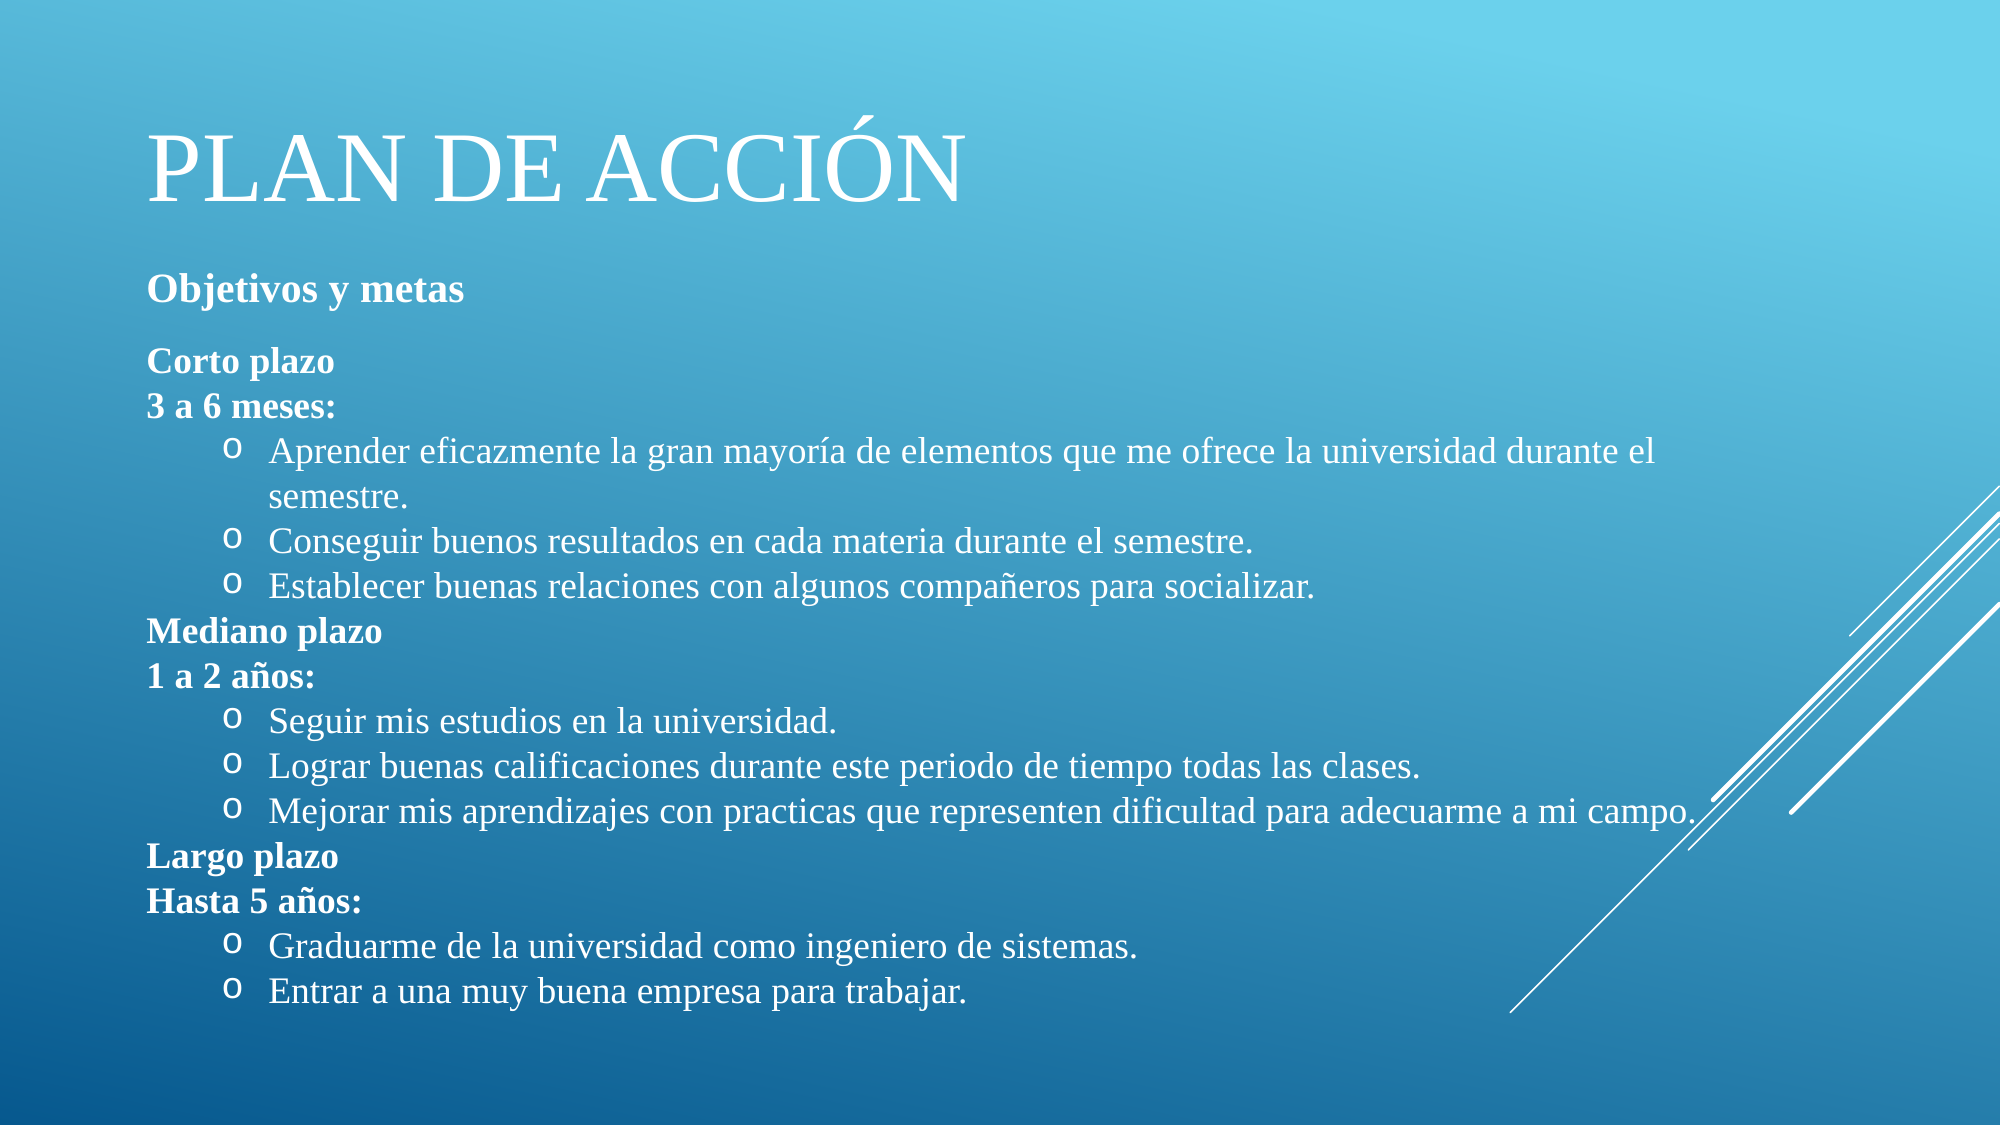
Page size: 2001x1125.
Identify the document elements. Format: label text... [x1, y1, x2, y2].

text_box Objetivos y metas Corto plazo 3 a 6 meses: Aprender eficazmente la gran mayoría de elementos que me ofrece la universidad durante el semestre. Conseguir buenos resultados en cada materia durante el semestre. Establecer buenas relaciones con algunos compañeros para socializar. Mediano plazo 1 a 2 años: Seguir mis estudios en la universidad. Lograr buenas calificaciones durante este periodo de tiempo todas las clases. Mejorar mis aprendizajes con practicas que representen dificultad para adecuarme a mi campo. Largo plazo Hasta 5 años: Graduarme de la universidad como ingeniero de sistemas. Entrar a una muy buena empresa para trabajar. [131, 253, 1767, 1019]
title Plan de acción [131, 37, 1532, 253]
